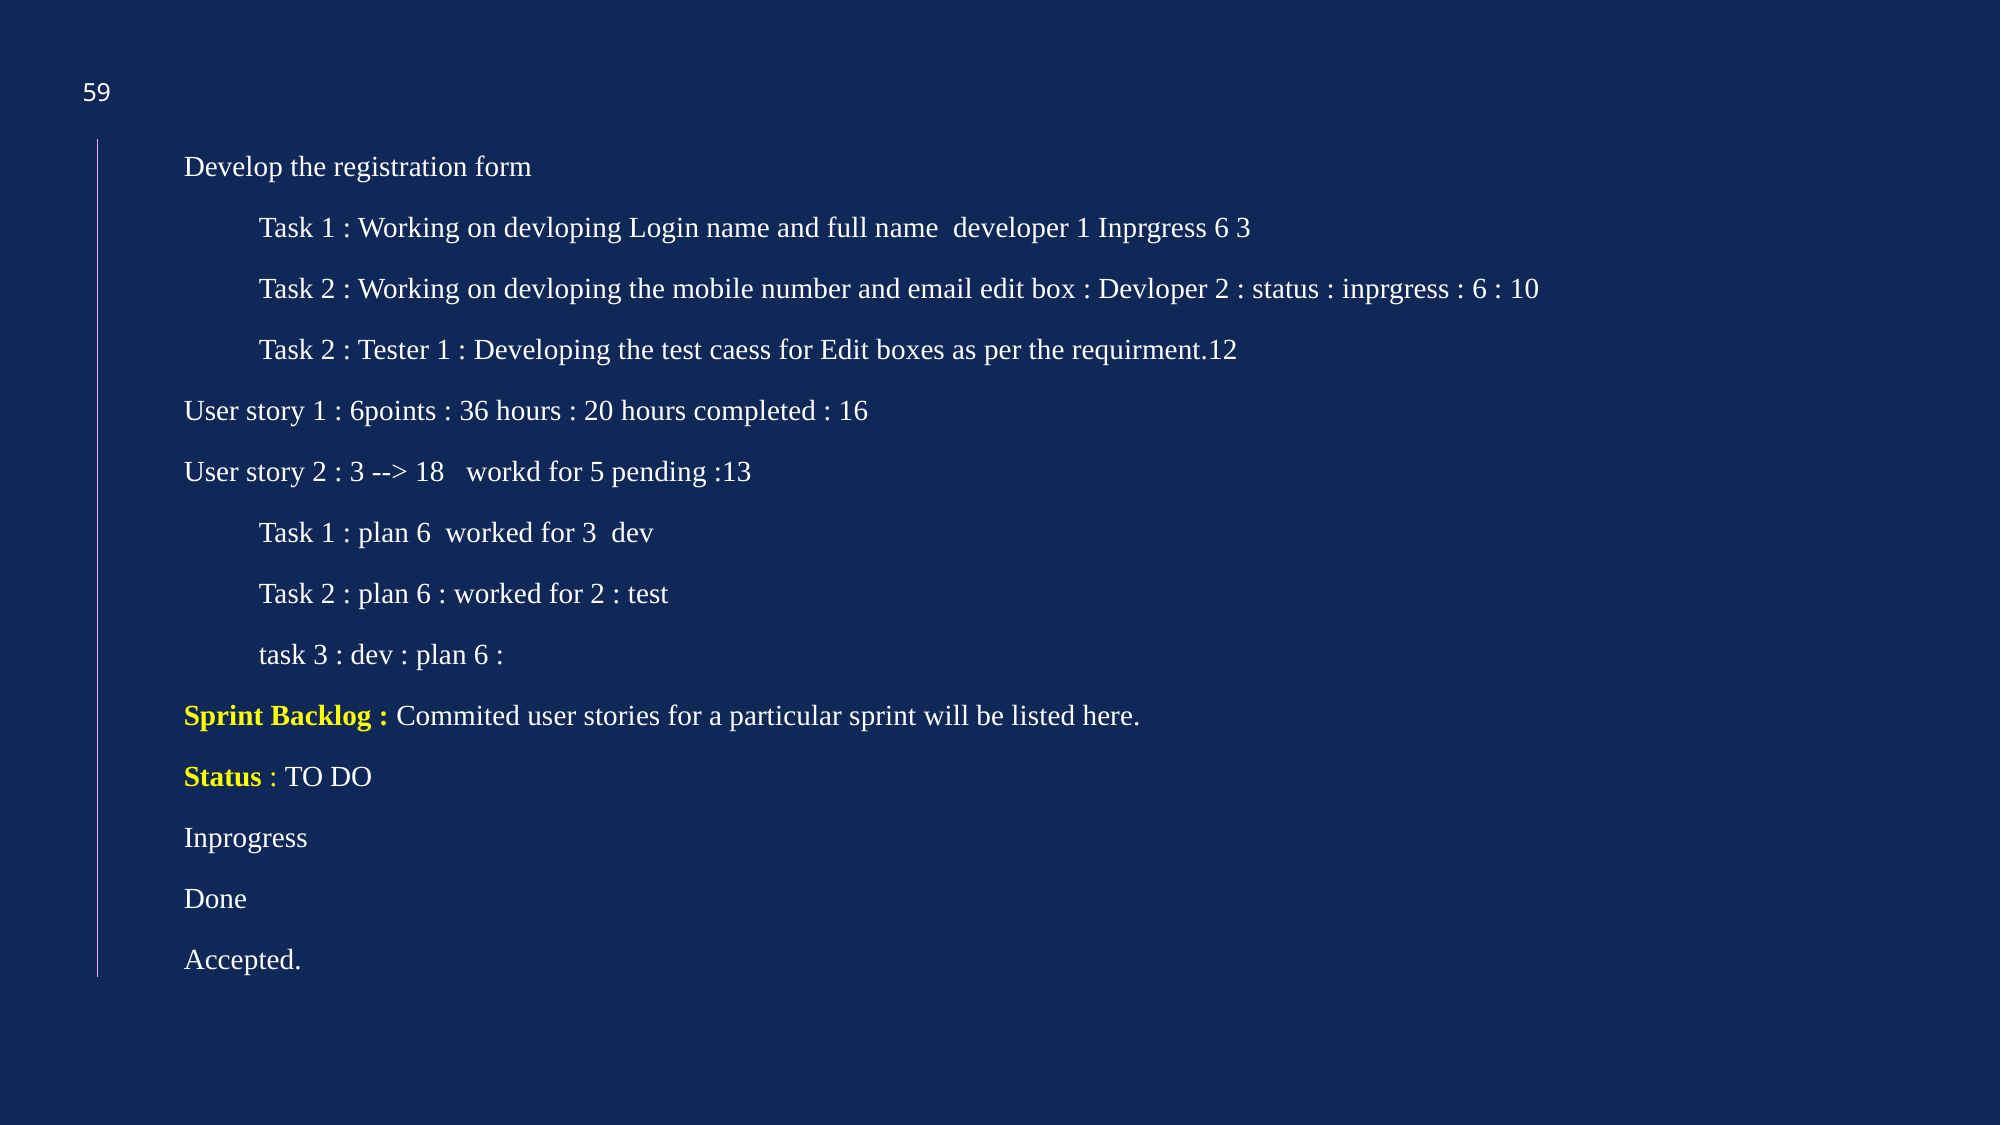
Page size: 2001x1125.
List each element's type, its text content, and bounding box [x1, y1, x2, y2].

slide_number 59 [53, 67, 140, 119]
text_box Develop the registration form Task 1 : Working on devloping Login name and full name developer 1 Inprgress 6 3 Task 2 : Working on devloping the mobile number and email edit box : Devloper 2 : status : inprgress : 6 : 10 Task 2 : Tester 1 : Developing the test caess for Edit boxes as per the requirment.12 User story 1 : 6points : 36 hours : 20 hours completed : 16 User story 2 : 3 --> 18 workd for 5 pending :13 Task 1 : plan 6 worked for 3 dev Task 2 : plan 6 : worked for 2 : test task 3 : dev : plan 6 : Sprint Backlog : Commited user stories for a particular sprint will be listed here. Status : TO DO Inprogress Done Accepted. [169, 135, 1889, 983]
